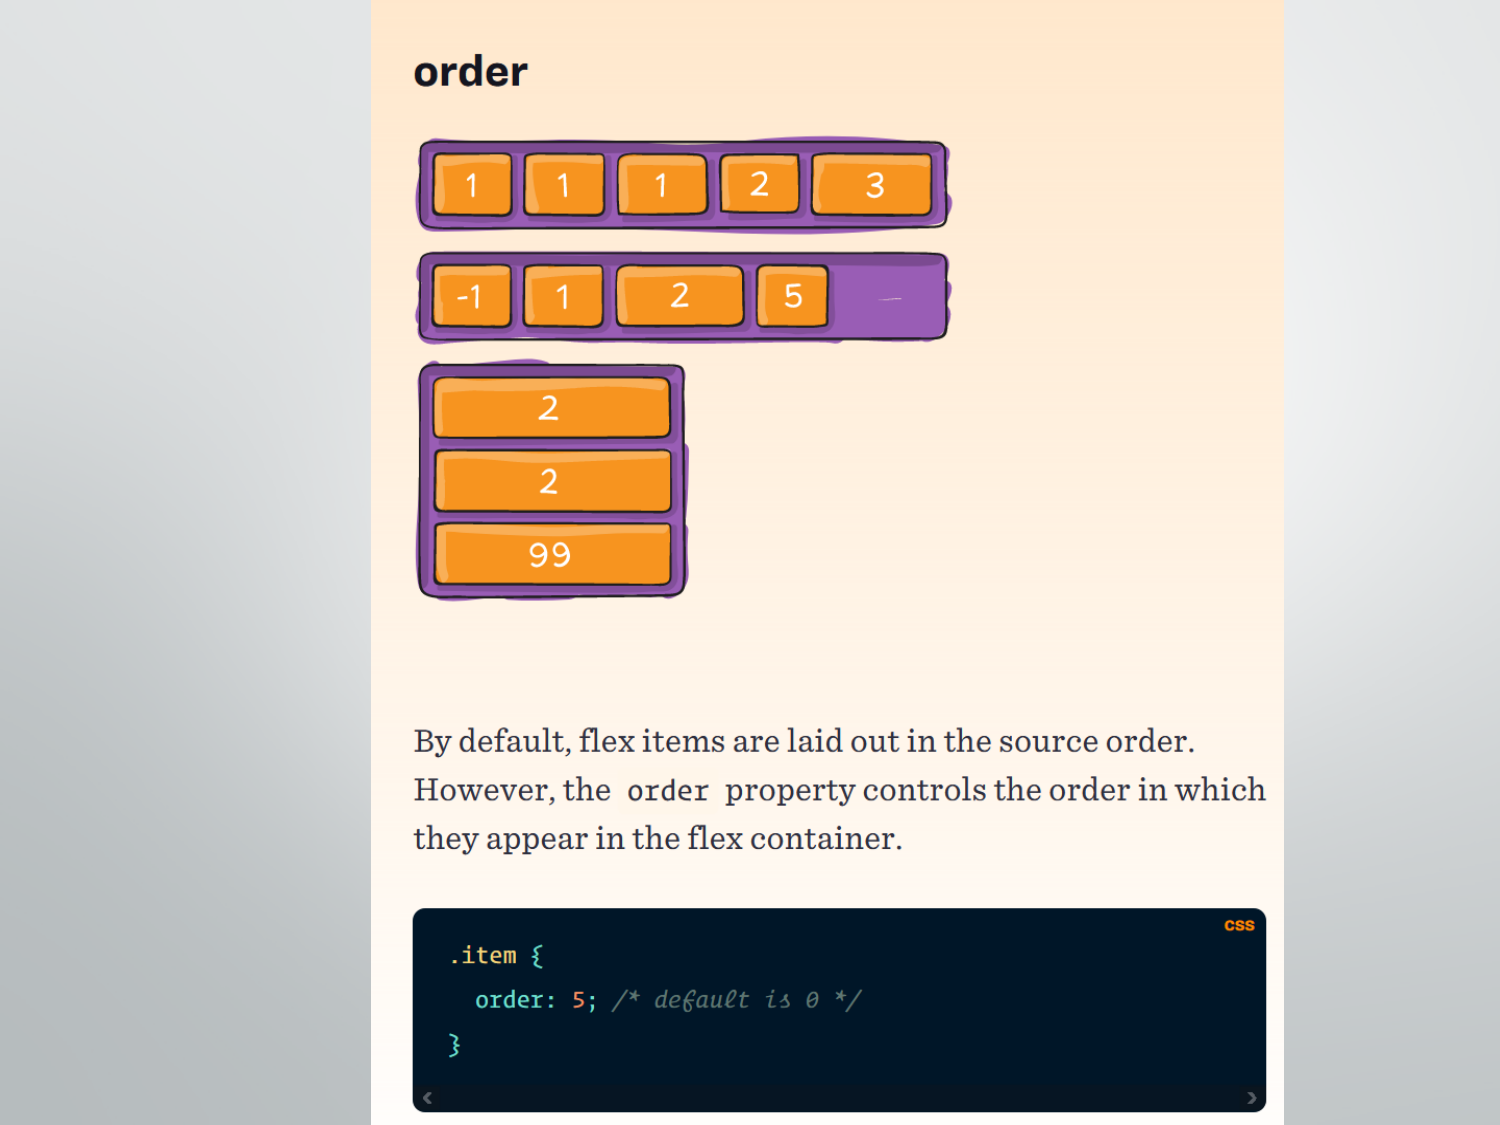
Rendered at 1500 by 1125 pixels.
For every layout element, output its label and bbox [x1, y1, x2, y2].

picture [371, 0, 1285, 1125]
